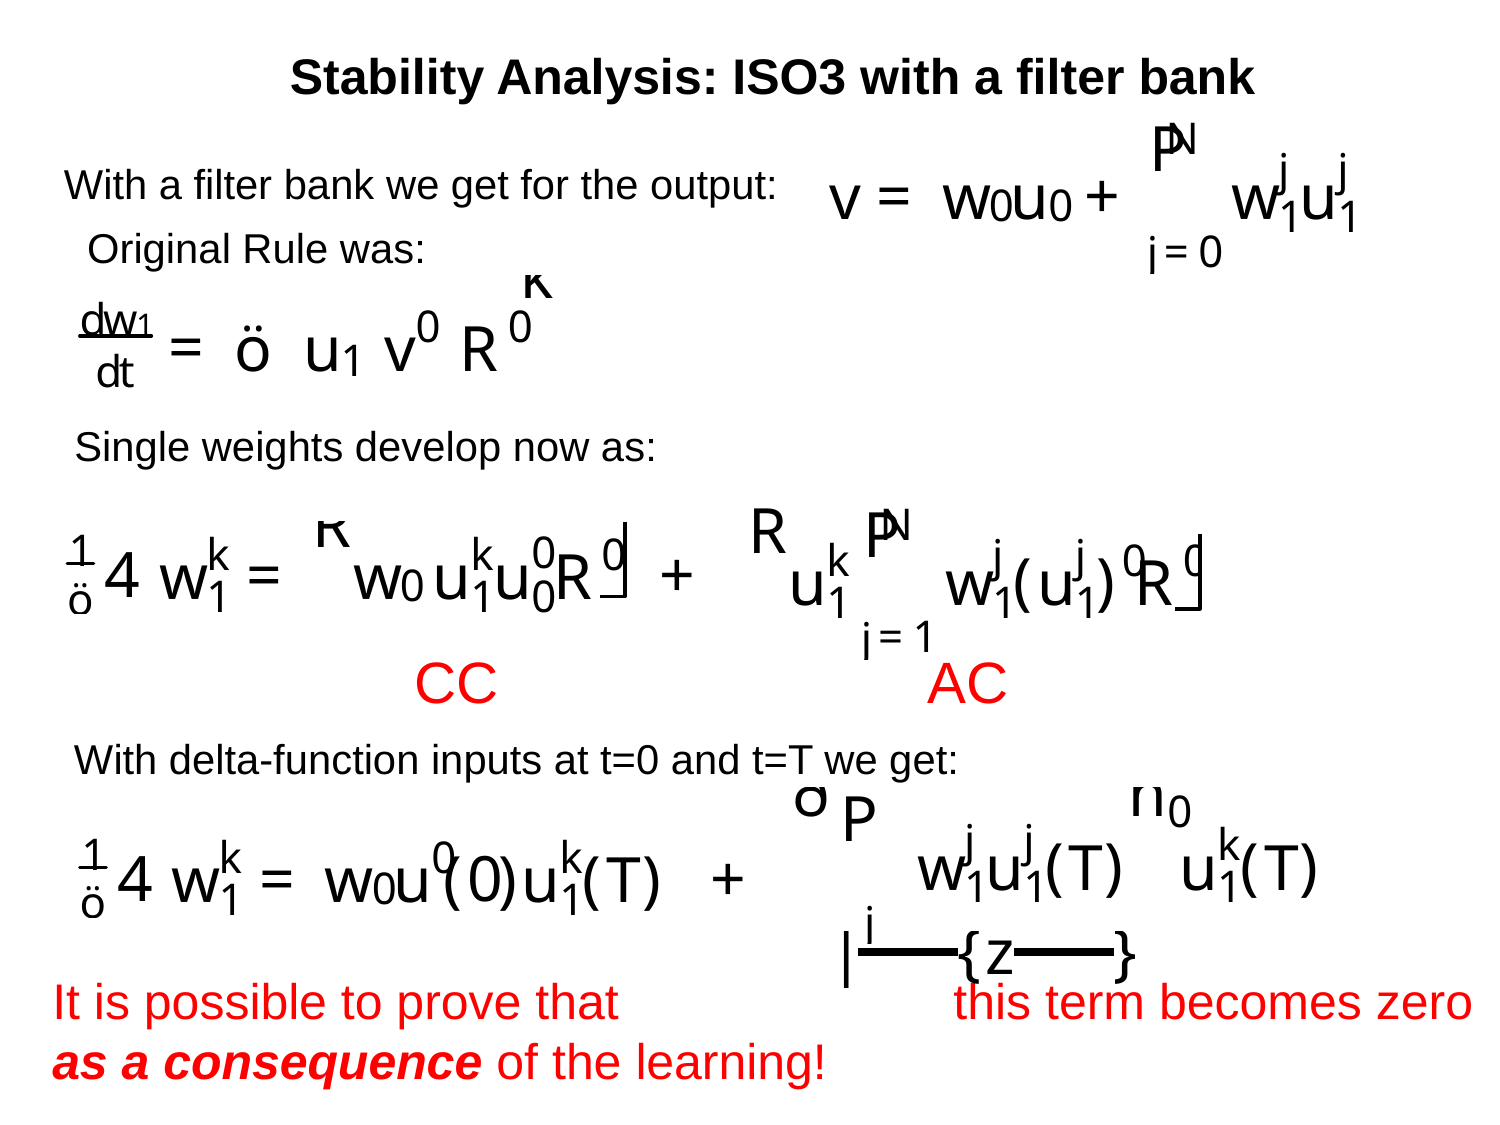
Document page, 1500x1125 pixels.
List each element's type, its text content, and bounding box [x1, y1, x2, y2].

text_box With a filter bank we get for the output: [49, 149, 793, 215]
picture [62, 521, 713, 615]
text_box AC [912, 669, 1024, 723]
text_box It is possible to prove that this term becomes zero as a consequence of the learning! [37, 962, 1500, 1098]
picture [74, 824, 765, 918]
text_box With delta-function inputs at t=0 and t=T we get: [59, 725, 974, 790]
text_box Original Rule was: [72, 214, 441, 275]
text_box Single weights develop now as: [59, 412, 672, 478]
picture [787, 787, 1329, 988]
picture [824, 99, 1365, 274]
text_box CC [400, 637, 515, 723]
text_box Stability Analysis: ISO3 with a filter bank [274, 37, 1271, 113]
picture [743, 485, 1201, 660]
picture [74, 274, 621, 398]
